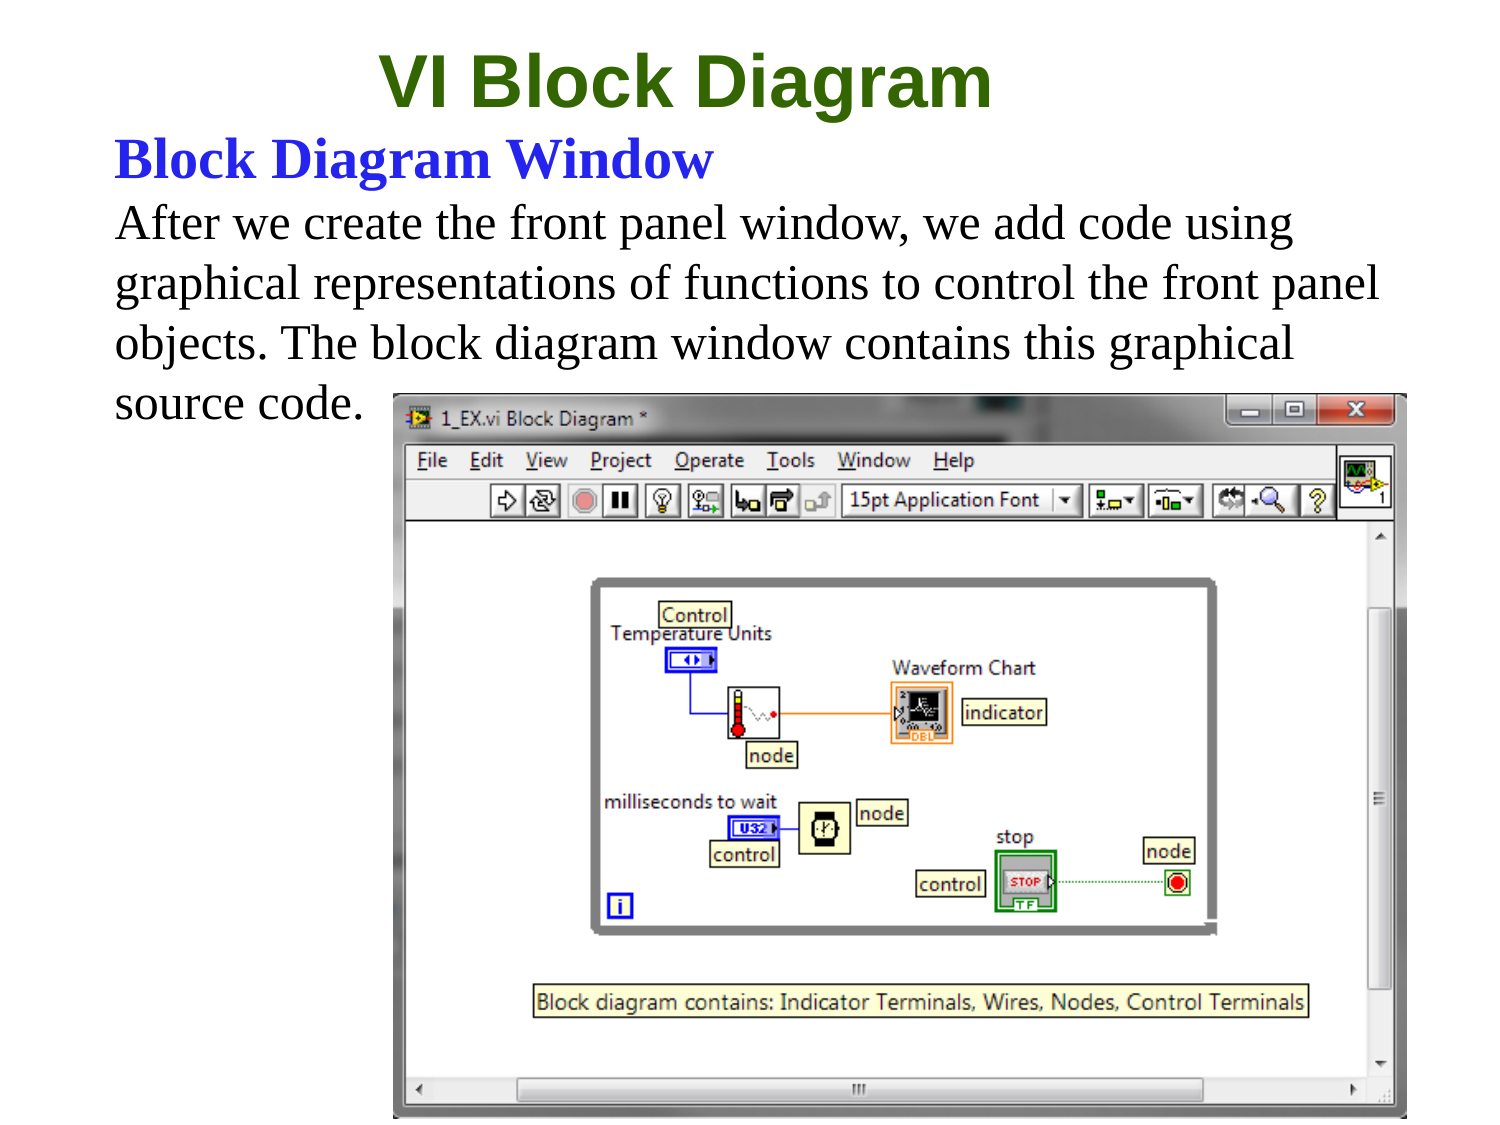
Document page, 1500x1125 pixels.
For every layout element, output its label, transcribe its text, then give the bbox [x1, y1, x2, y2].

title VI Block Diagram [145, 0, 1229, 112]
picture [393, 393, 1408, 1120]
text_box Block Diagram Window After we create the front panel window, we add code using graphical representations of functions to control the front panel objects. The block diagram window contains this graphical source code. [99, 112, 1444, 438]
